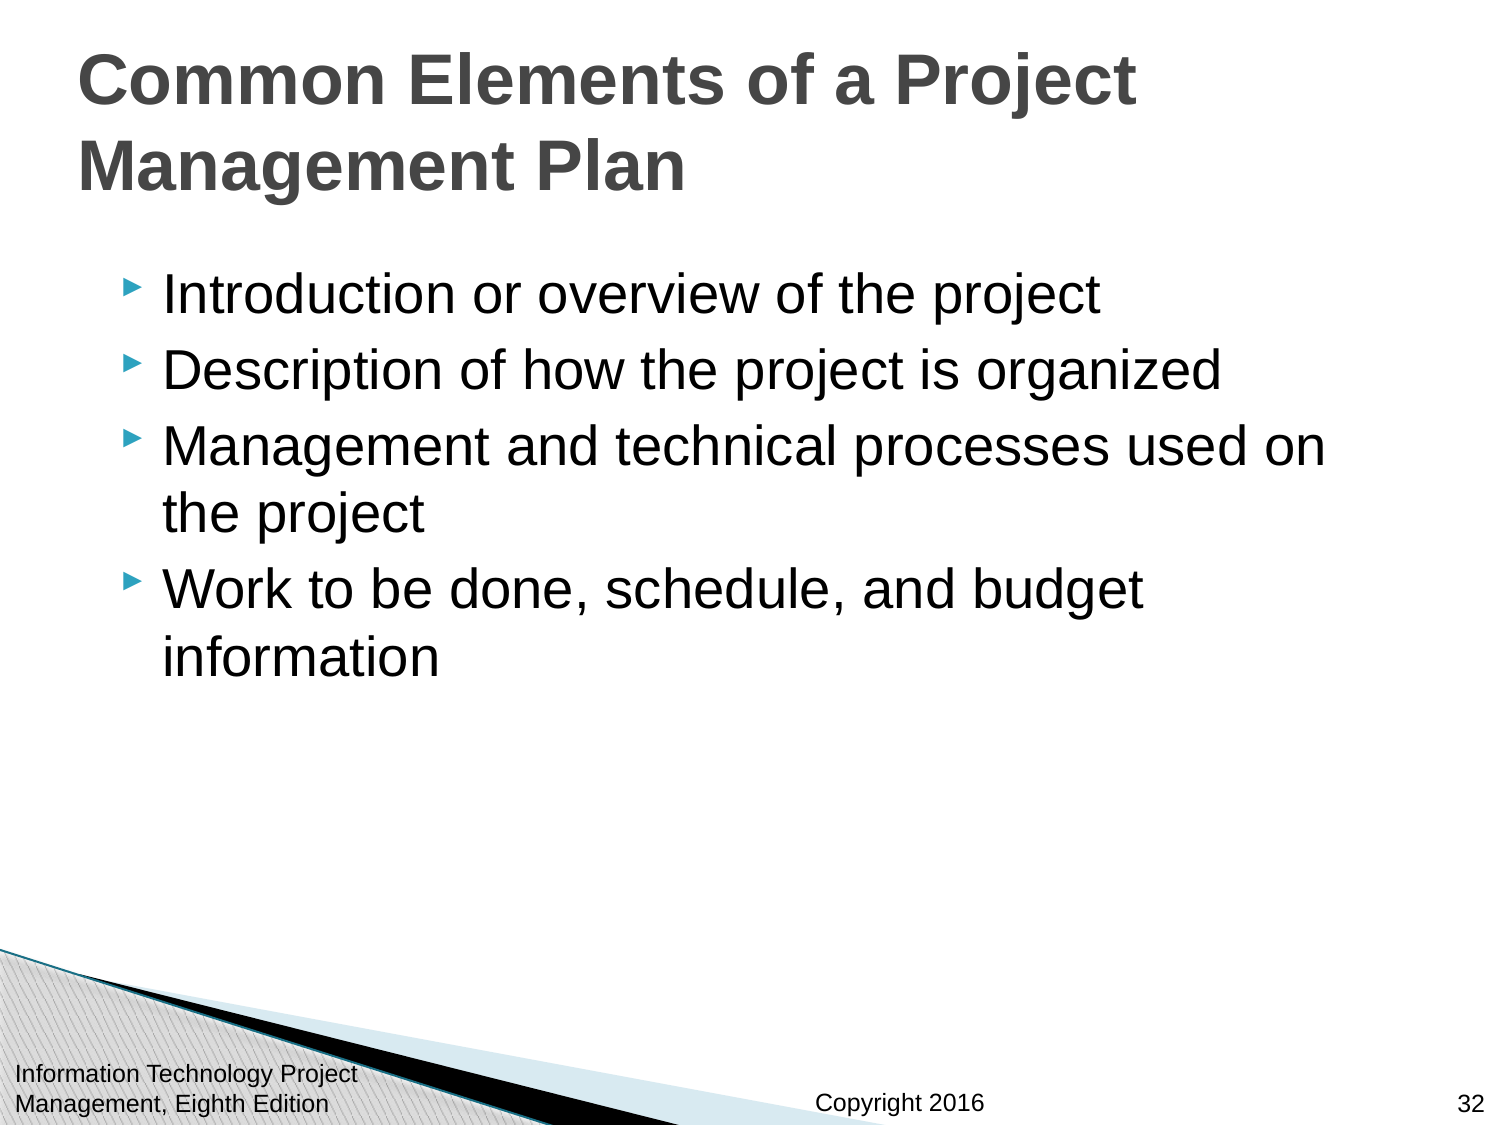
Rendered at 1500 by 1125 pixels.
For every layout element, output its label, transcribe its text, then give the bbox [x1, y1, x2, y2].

list Introduction or overview of the project Description of how the project is organized Management and technical processes used on the project Work to be done, schedule, and budget information [87, 249, 1431, 1036]
title Common Elements of a Project Management Plan [62, 24, 1500, 213]
footer Information Technology Project Management, Eighth Edition [0, 1065, 386, 1125]
slide_number 32 [1412, 1065, 1500, 1125]
